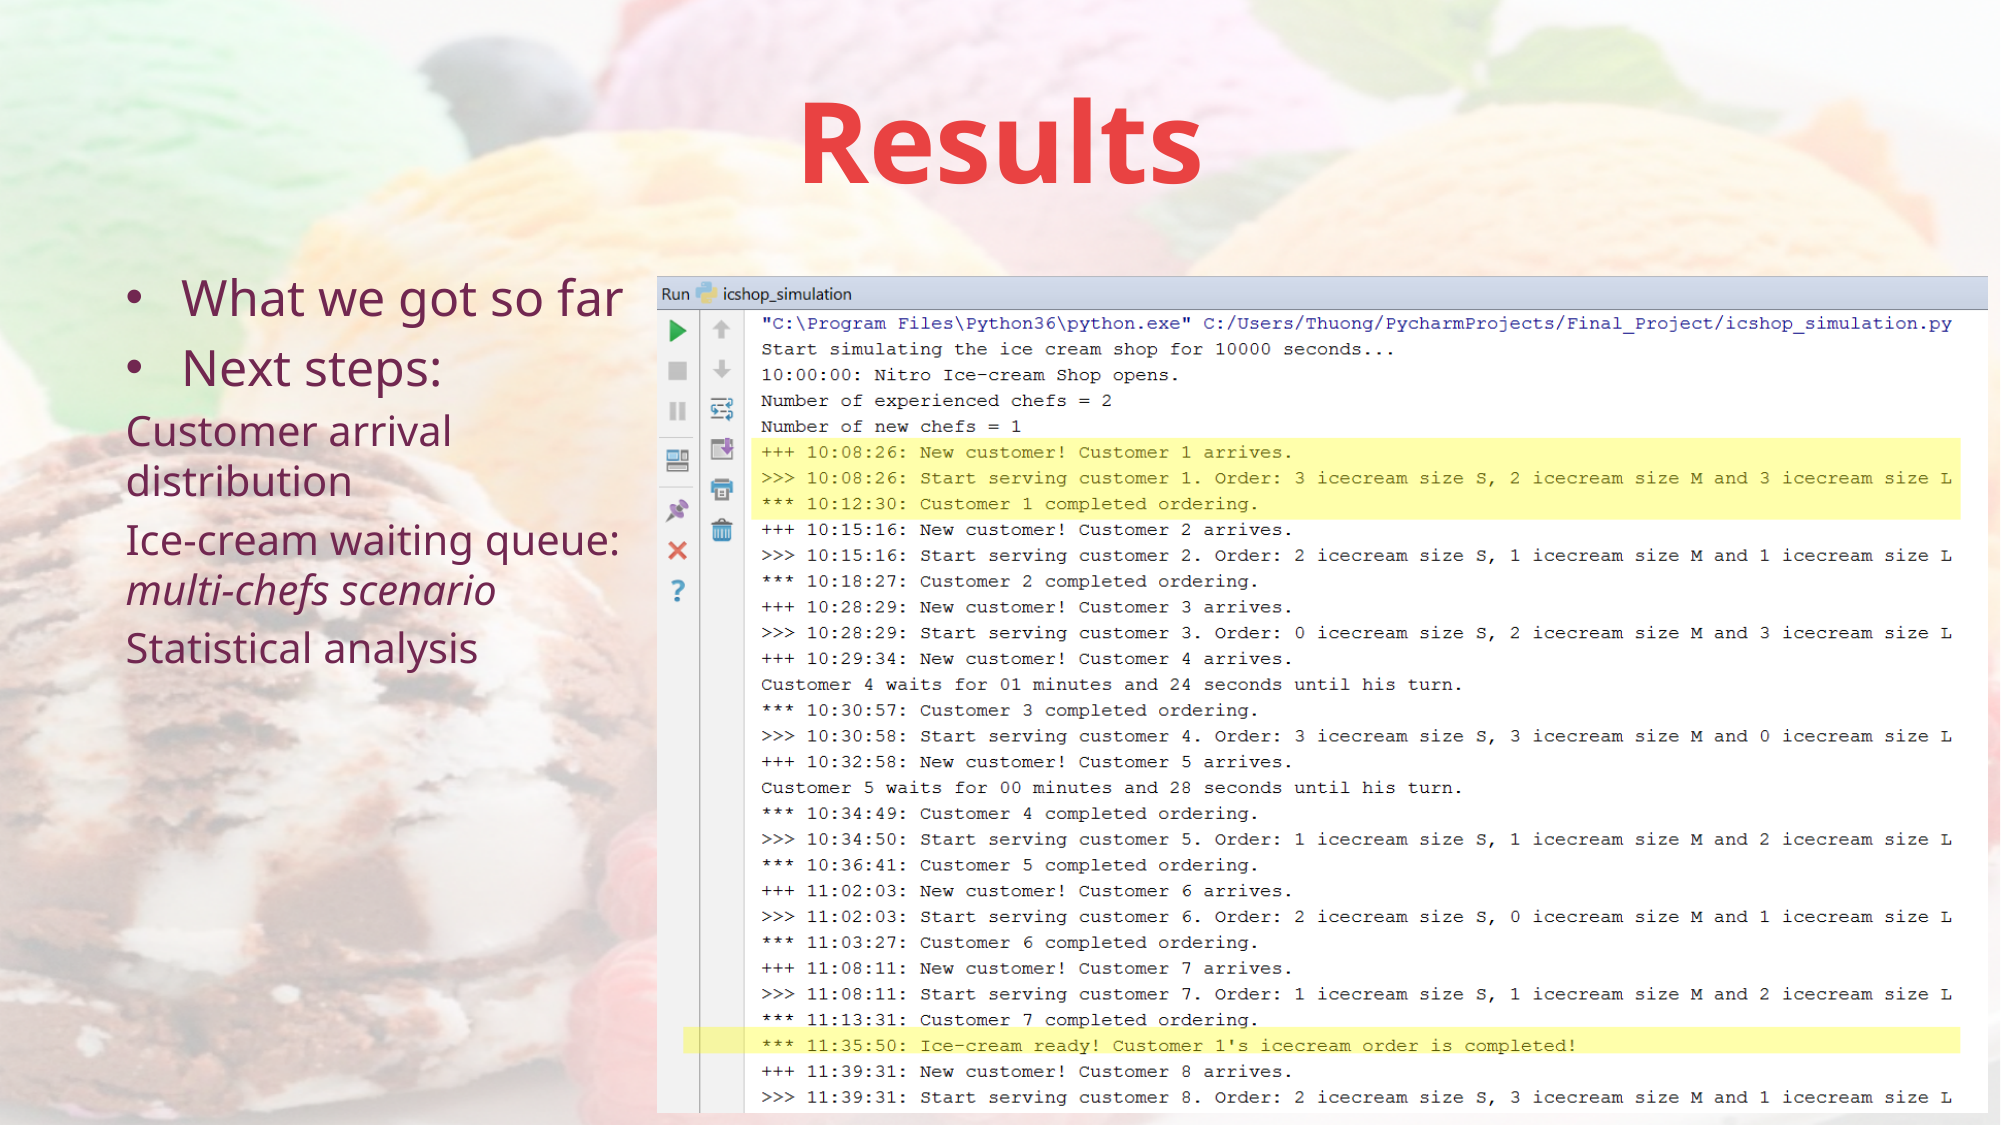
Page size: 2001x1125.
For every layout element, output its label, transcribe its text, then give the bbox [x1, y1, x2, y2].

list What we got so far Next steps: Customer arrival distribution Ice-cream waiting queue: multi-chefs scenario Statistical analysis [110, 259, 684, 1014]
title Results [99, 45, 1900, 233]
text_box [683, 437, 1961, 1054]
picture [0, 0, 2001, 1125]
